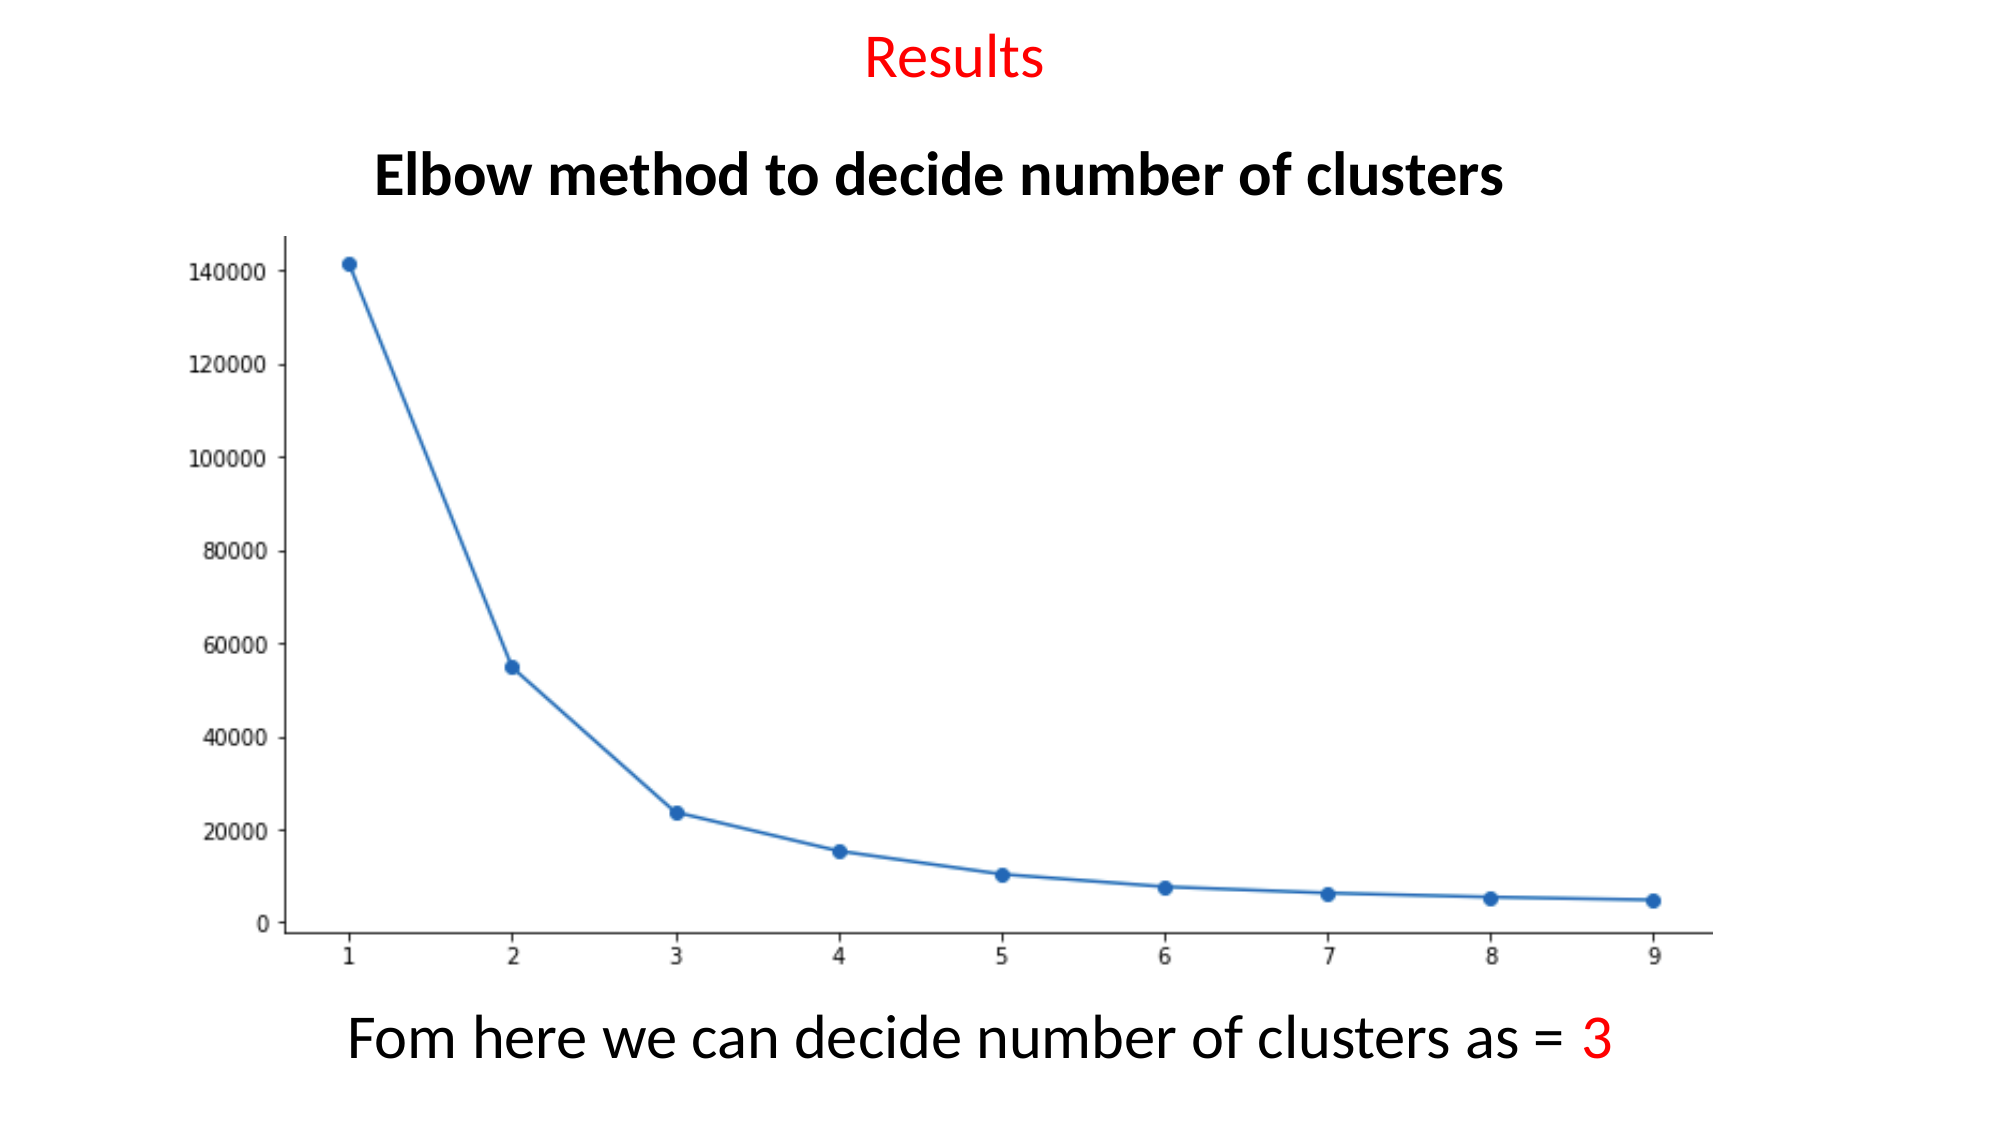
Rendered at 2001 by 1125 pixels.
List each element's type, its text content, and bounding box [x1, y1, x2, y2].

picture [182, 236, 1713, 982]
text_box Results [399, 0, 1534, 105]
text_box Elbow method to decide number of clusters [134, 118, 1948, 224]
text_box Fom here we can decide number of clusters as = 3 [182, 981, 1793, 1087]
